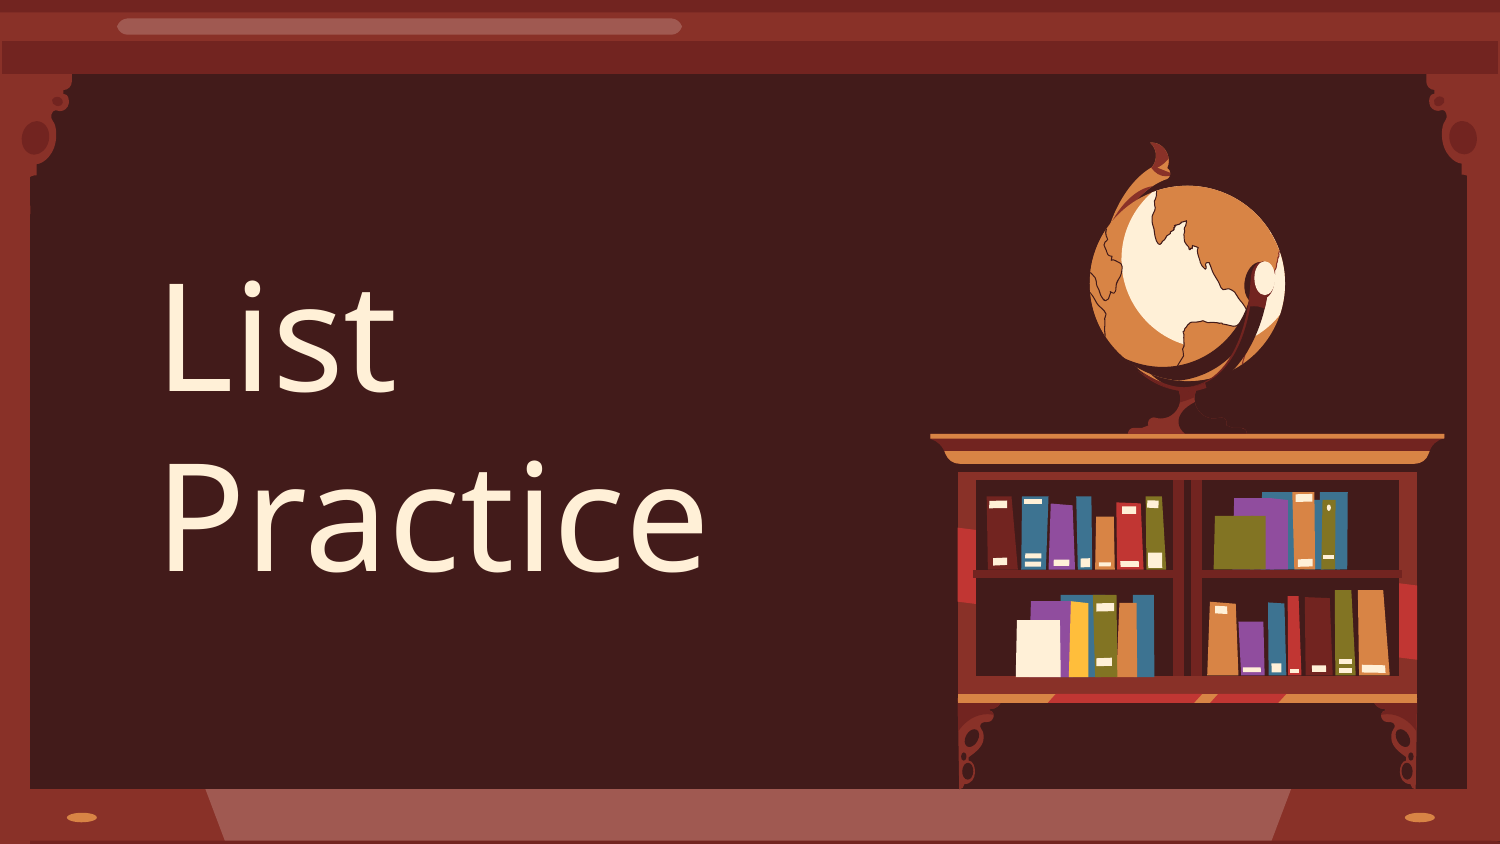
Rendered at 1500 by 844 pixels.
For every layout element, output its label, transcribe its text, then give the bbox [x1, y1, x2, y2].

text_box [1089, 142, 1286, 435]
title List Practice [140, 319, 855, 524]
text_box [930, 433, 1445, 790]
